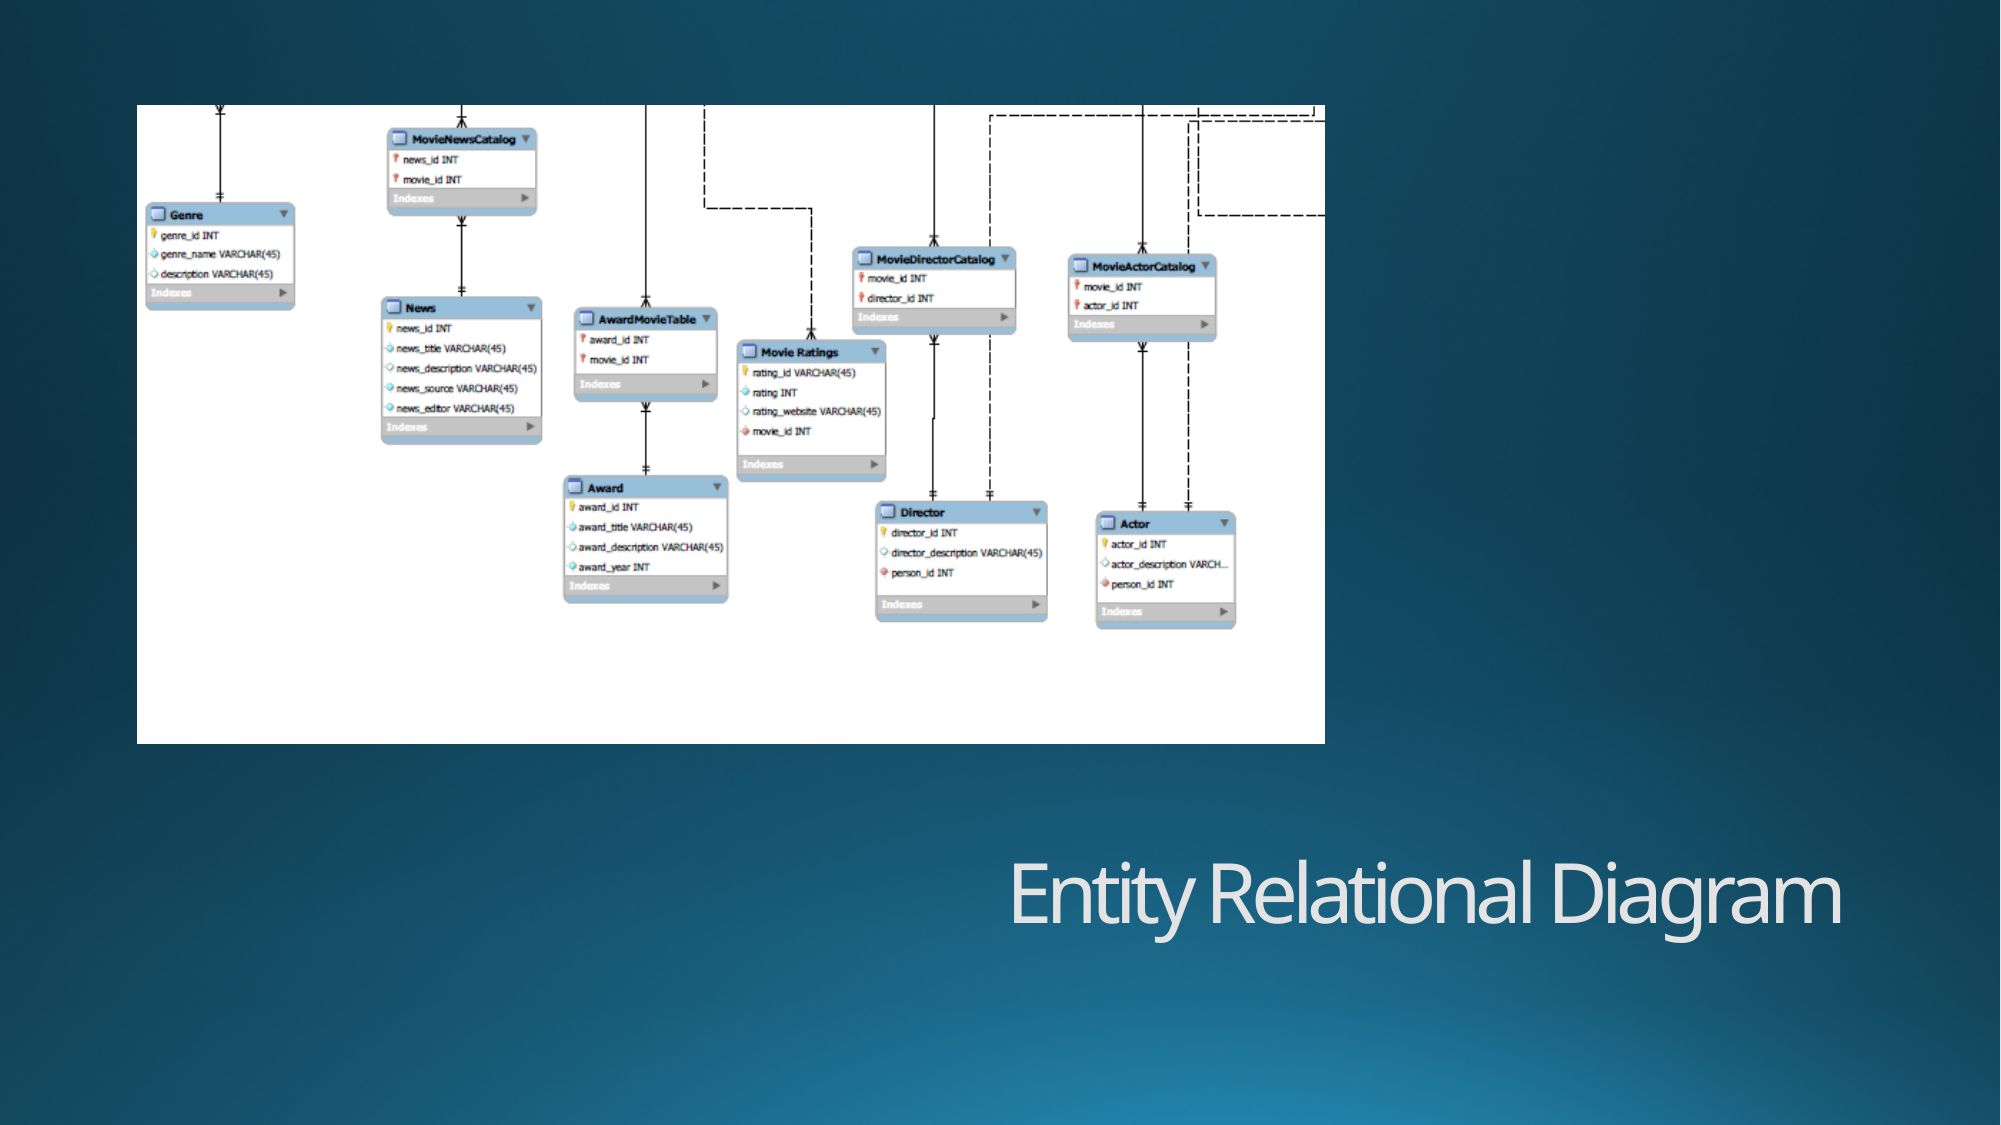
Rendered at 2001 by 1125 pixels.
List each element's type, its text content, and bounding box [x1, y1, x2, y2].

title Entity Relational Diagram [137, 844, 1863, 1002]
picture [0, 0, 2001, 1125]
